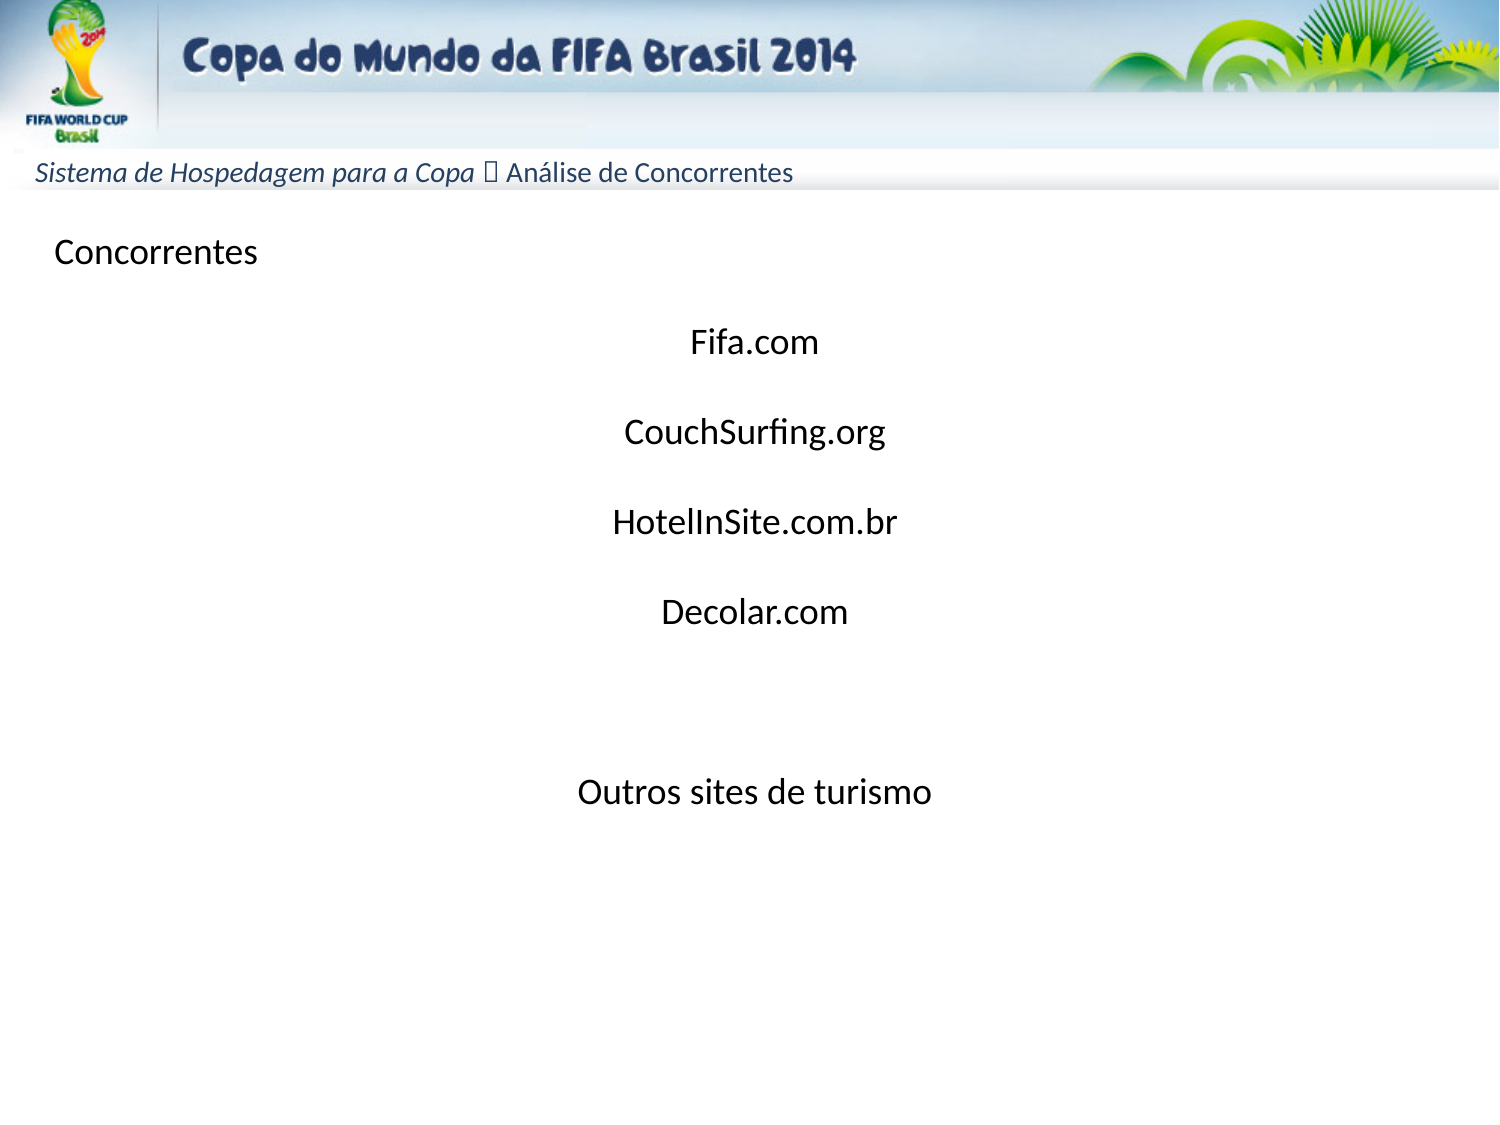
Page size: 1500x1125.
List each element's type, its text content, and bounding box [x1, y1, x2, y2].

picture [0, 0, 1500, 190]
text_box Concorrentes Fifa.com CouchSurfing.org HotelInSite.com.br Decolar.com Outros sites de turismo [39, 219, 1471, 820]
